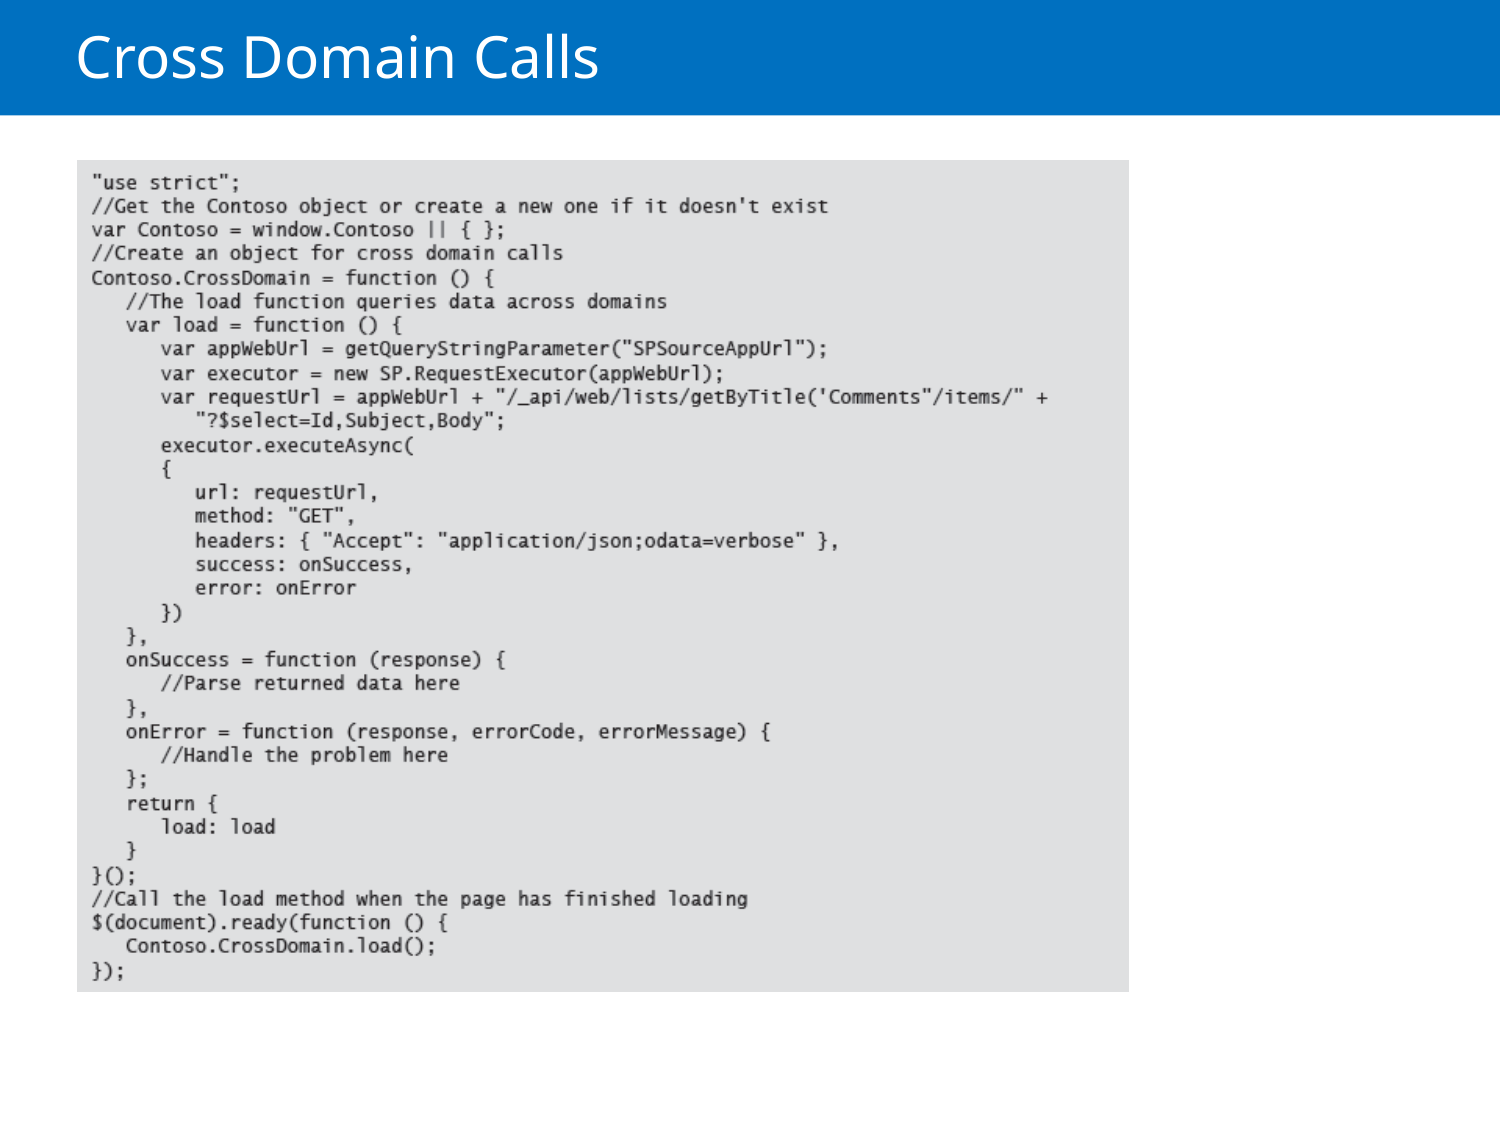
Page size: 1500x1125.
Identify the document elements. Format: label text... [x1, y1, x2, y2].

title Cross Domain Calls [75, 0, 1351, 122]
picture [77, 160, 1129, 993]
